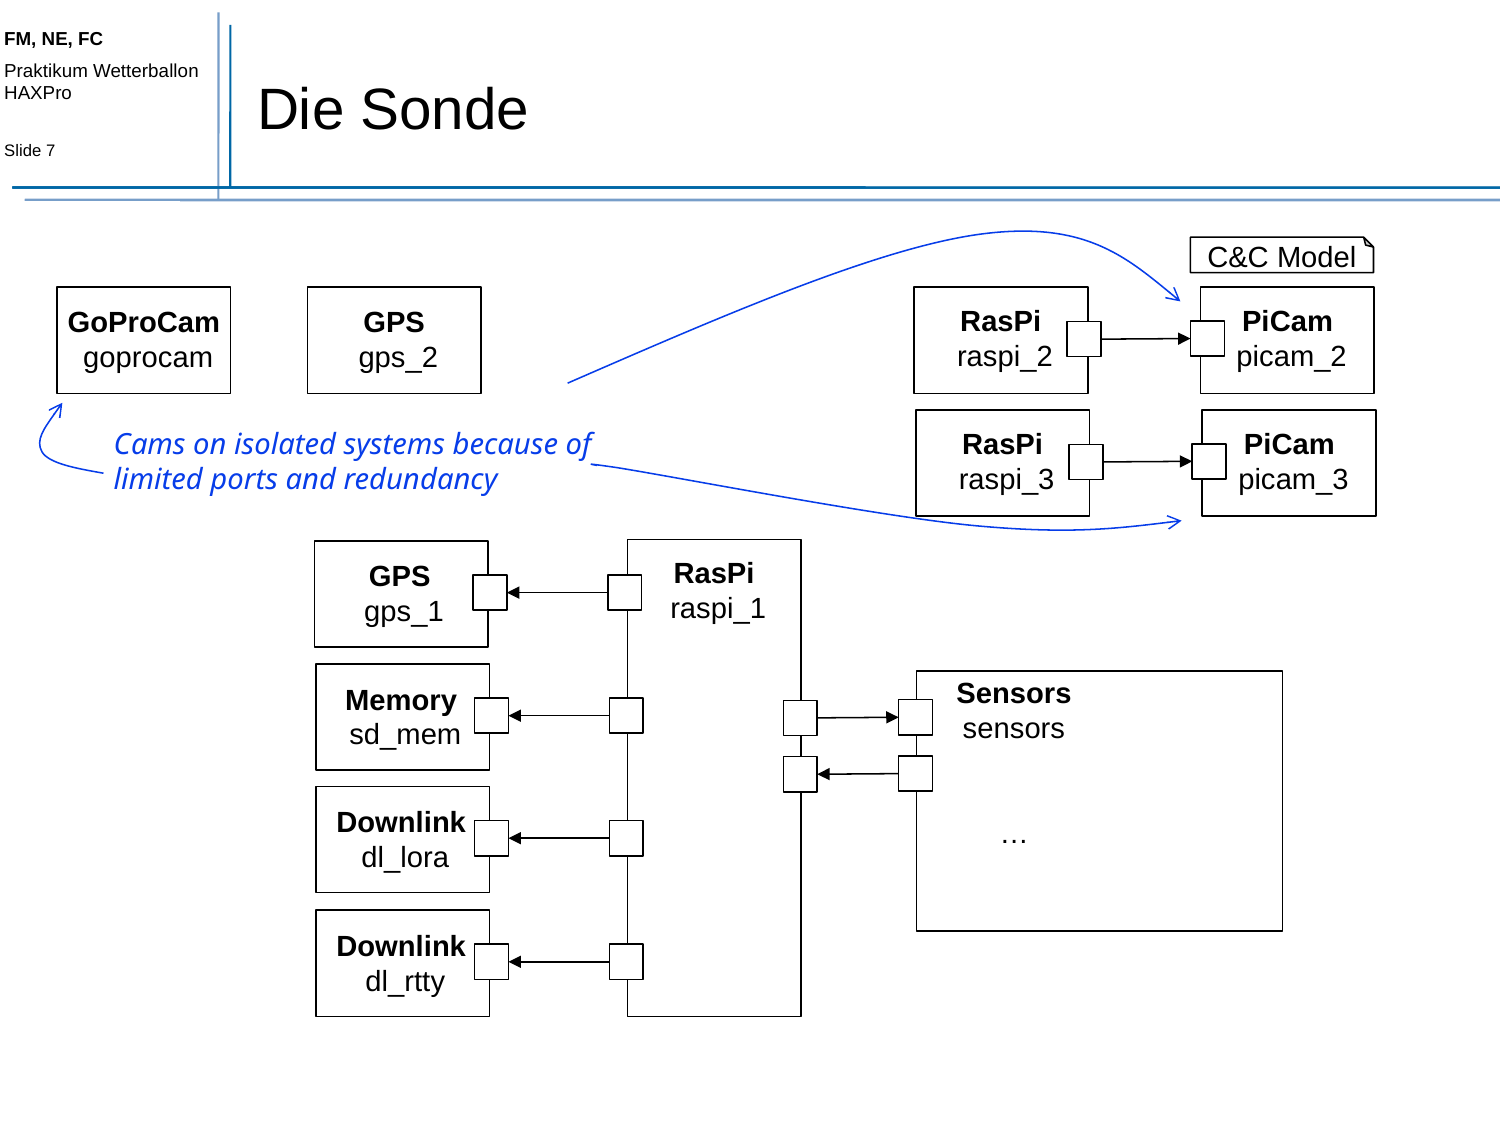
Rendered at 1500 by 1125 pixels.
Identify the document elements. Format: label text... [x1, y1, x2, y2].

text_box [473, 575, 507, 611]
text_box [315, 856, 490, 893]
text_box GPS gps_2 [307, 296, 482, 382]
text_box [474, 820, 509, 856]
text_box GoProCam goprocam [51, 296, 237, 382]
text_box RasPi raspi_3 [915, 417, 1090, 503]
text_box [307, 287, 482, 296]
text_box [607, 575, 642, 611]
text_box [314, 611, 489, 648]
text_box [1067, 321, 1101, 357]
text_box [1068, 444, 1103, 480]
text_box Memory sd_mem [314, 673, 489, 759]
text_box [315, 663, 490, 698]
text_box [315, 910, 490, 944]
text_box [314, 540, 489, 575]
text_box Cams on isolated systems because of limited ports and redundancy [98, 418, 690, 503]
text_box [307, 382, 482, 394]
text_box [898, 699, 933, 735]
text_box [57, 382, 231, 394]
text_box [1190, 320, 1225, 357]
text_box C&C Model [1190, 237, 1374, 273]
text_box [609, 820, 644, 856]
text_box PiCam picam_3 [1202, 417, 1377, 503]
text_box [1192, 443, 1227, 479]
text_box [1200, 287, 1375, 294]
text_box [567, 231, 1181, 384]
text_box [914, 380, 1088, 394]
text_box [627, 539, 802, 547]
text_box [627, 633, 802, 1017]
text_box [783, 756, 818, 792]
text_box [315, 786, 490, 820]
text_box RasPi raspi_2 [914, 314, 1088, 380]
text_box [1202, 503, 1376, 517]
text_box [474, 944, 509, 980]
text_box [783, 700, 818, 736]
text_box [1202, 409, 1376, 417]
text_box Downlink dl_lora [314, 795, 489, 881]
text_box [39, 402, 104, 474]
text_box [474, 698, 509, 734]
text_box [898, 756, 933, 792]
text_box [915, 409, 1090, 417]
text_box RasPi raspi_1 [627, 547, 802, 633]
text_box [1006, 503, 1090, 511]
text_box [916, 670, 1283, 932]
text_box [1200, 380, 1375, 394]
text_box GPS gps_1 [312, 550, 487, 636]
text_box [609, 698, 644, 734]
text_box Sensors sensors … [927, 667, 1101, 857]
text_box [315, 734, 490, 771]
text_box [609, 944, 644, 980]
text_box PiCam picam_2 [1200, 294, 1375, 380]
text_box [315, 980, 490, 1017]
text_box [57, 287, 231, 296]
title Die Sonde [242, 37, 1483, 176]
text_box Downlink dl_rtty [314, 919, 489, 1005]
text_box [590, 463, 1182, 531]
